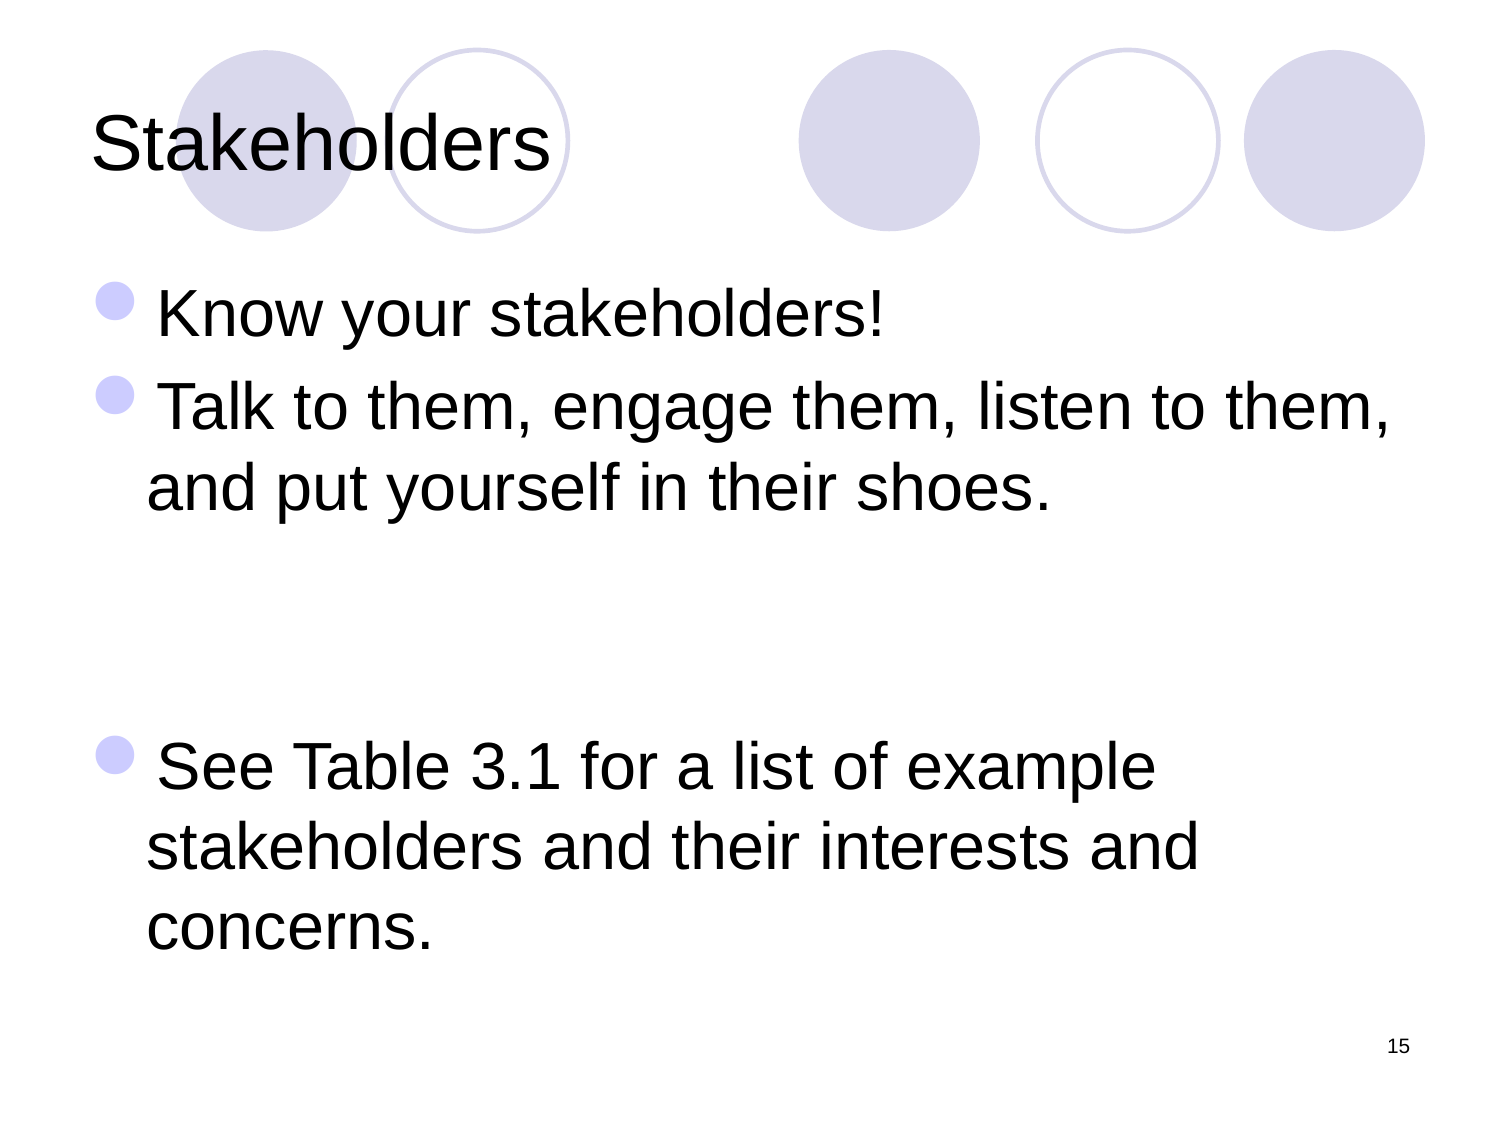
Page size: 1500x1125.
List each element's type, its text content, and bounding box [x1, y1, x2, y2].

list Know your stakeholders! Talk to them, engage them, listen to them, and put yourself in their shoes. See Table 3.1 for a list of example stakeholders and their interests and concerns. [75, 262, 1425, 1006]
title Stakeholders [75, 45, 1425, 233]
slide_number 15 [1074, 1025, 1425, 1100]
